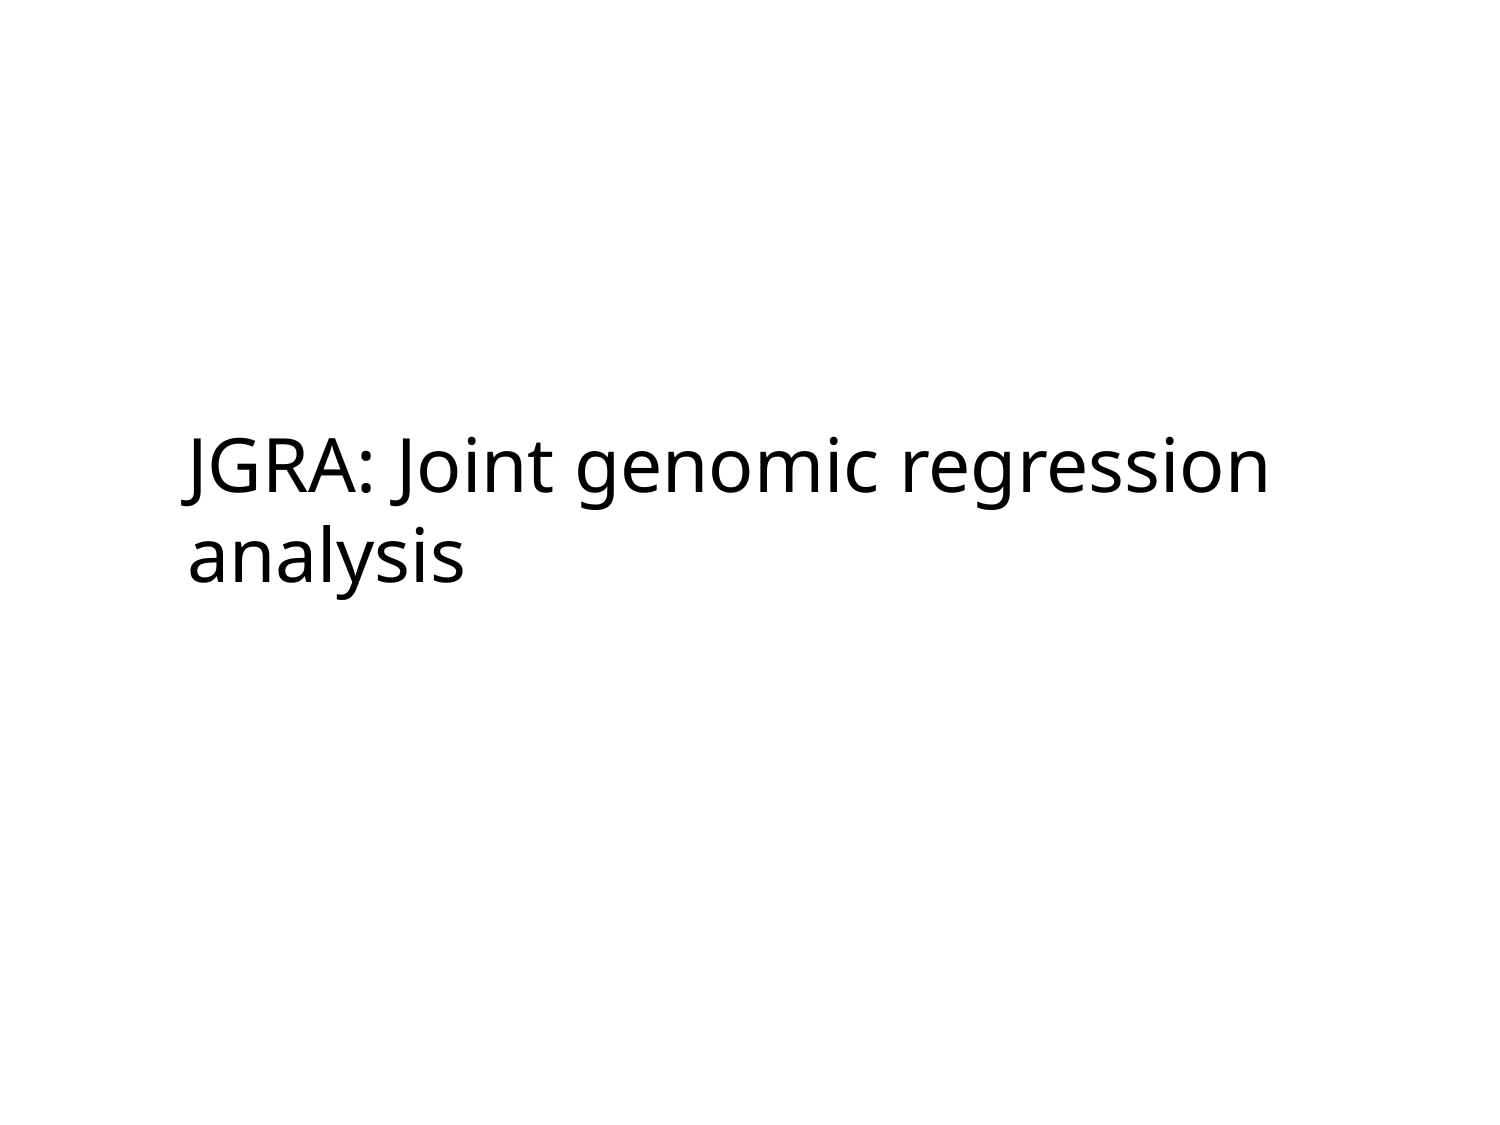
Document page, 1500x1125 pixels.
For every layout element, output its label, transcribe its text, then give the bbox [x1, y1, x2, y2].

text_box JGRA: Joint genomic regression analysis [172, 410, 1295, 606]
